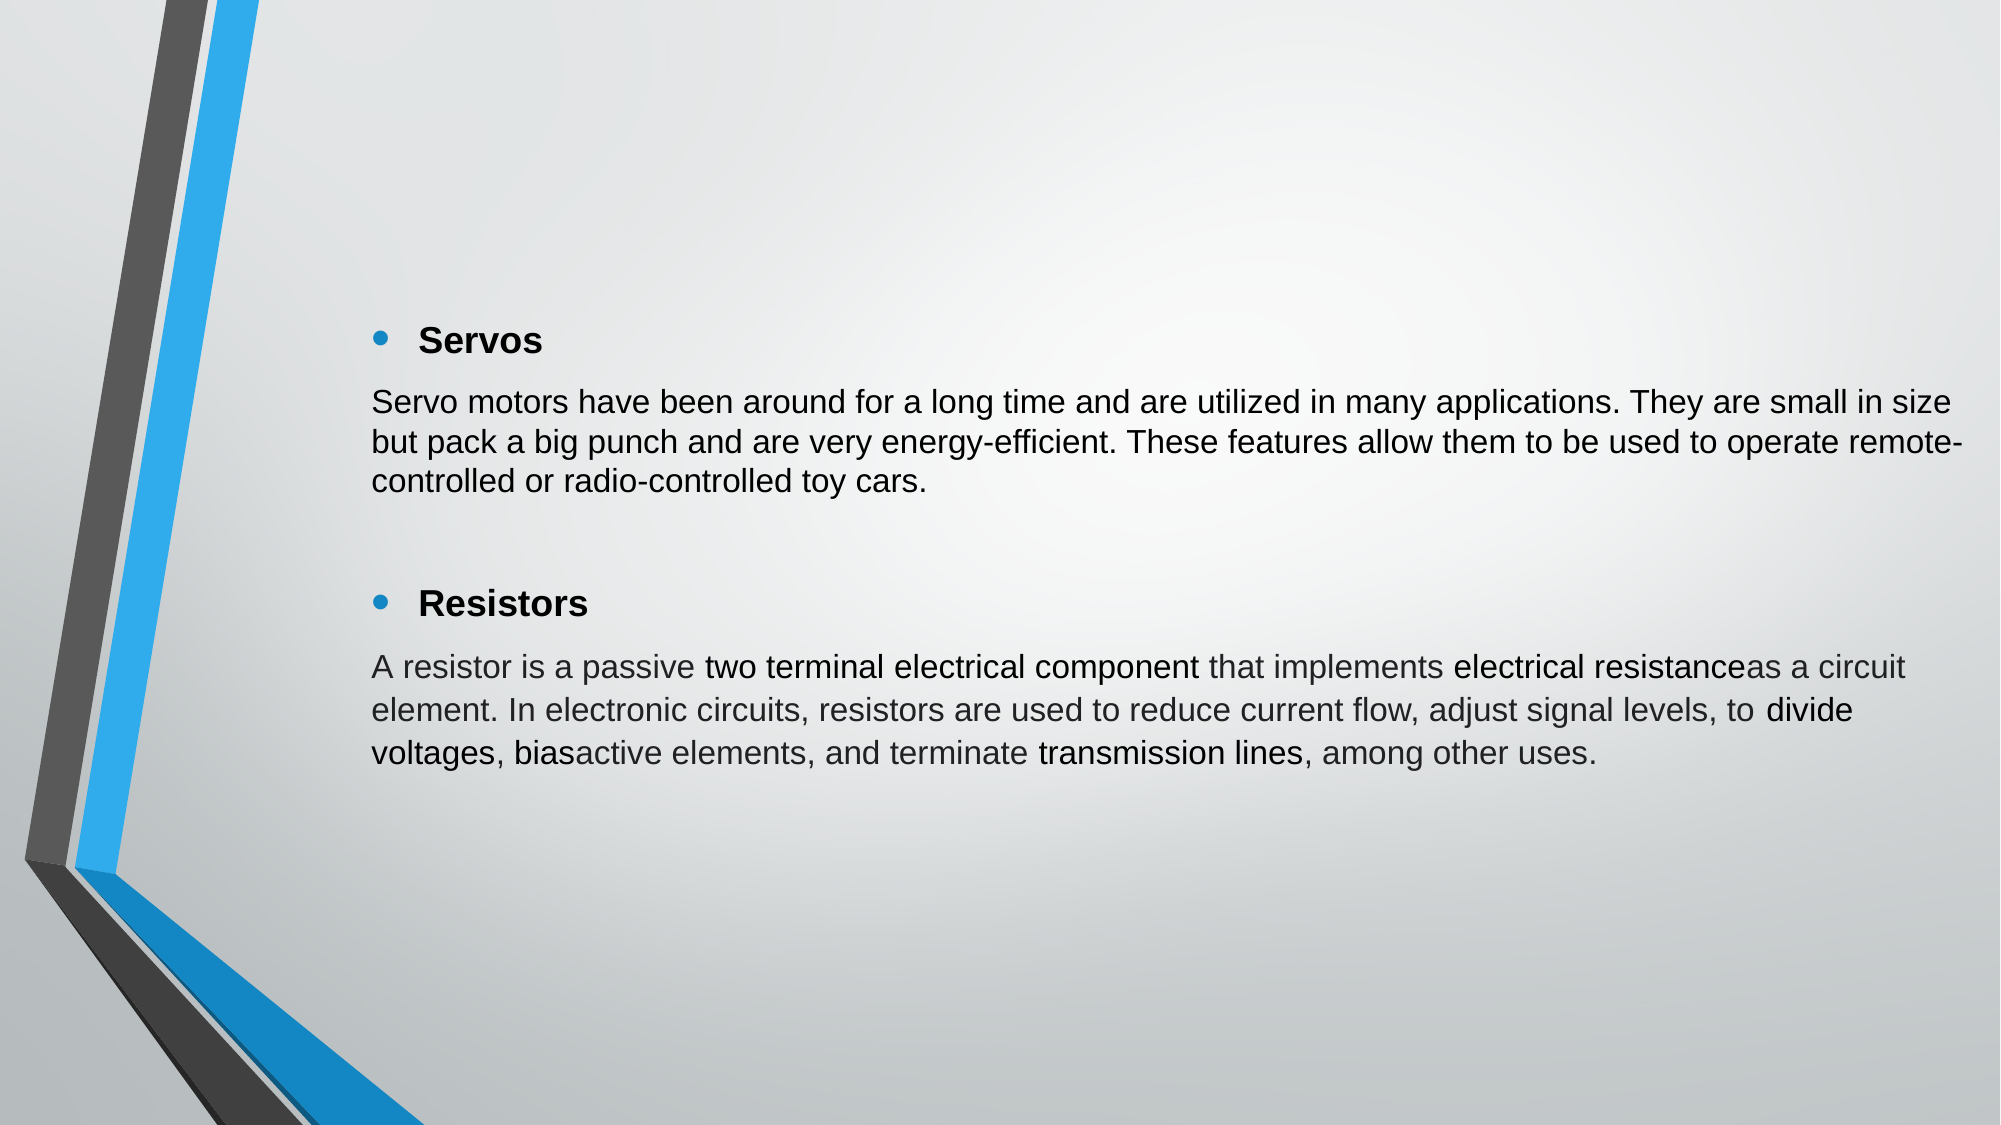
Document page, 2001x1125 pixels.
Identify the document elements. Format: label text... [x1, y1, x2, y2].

list Servos Servo motors have been around for a long time and are utilized in many applications. They are small in size but pack a big punch and are very energy-efficient. These features allow them to be used to operate remote-controlled or radio-controlled toy cars. Resistors A resistor is a passive two terminal electrical component that implements electrical resistanceas a circuit element. In electronic circuits, resistors are used to reduce current flow, adjust signal levels, to divide voltages, biasactive elements, and terminate transmission lines, among other uses. [356, 288, 2000, 950]
